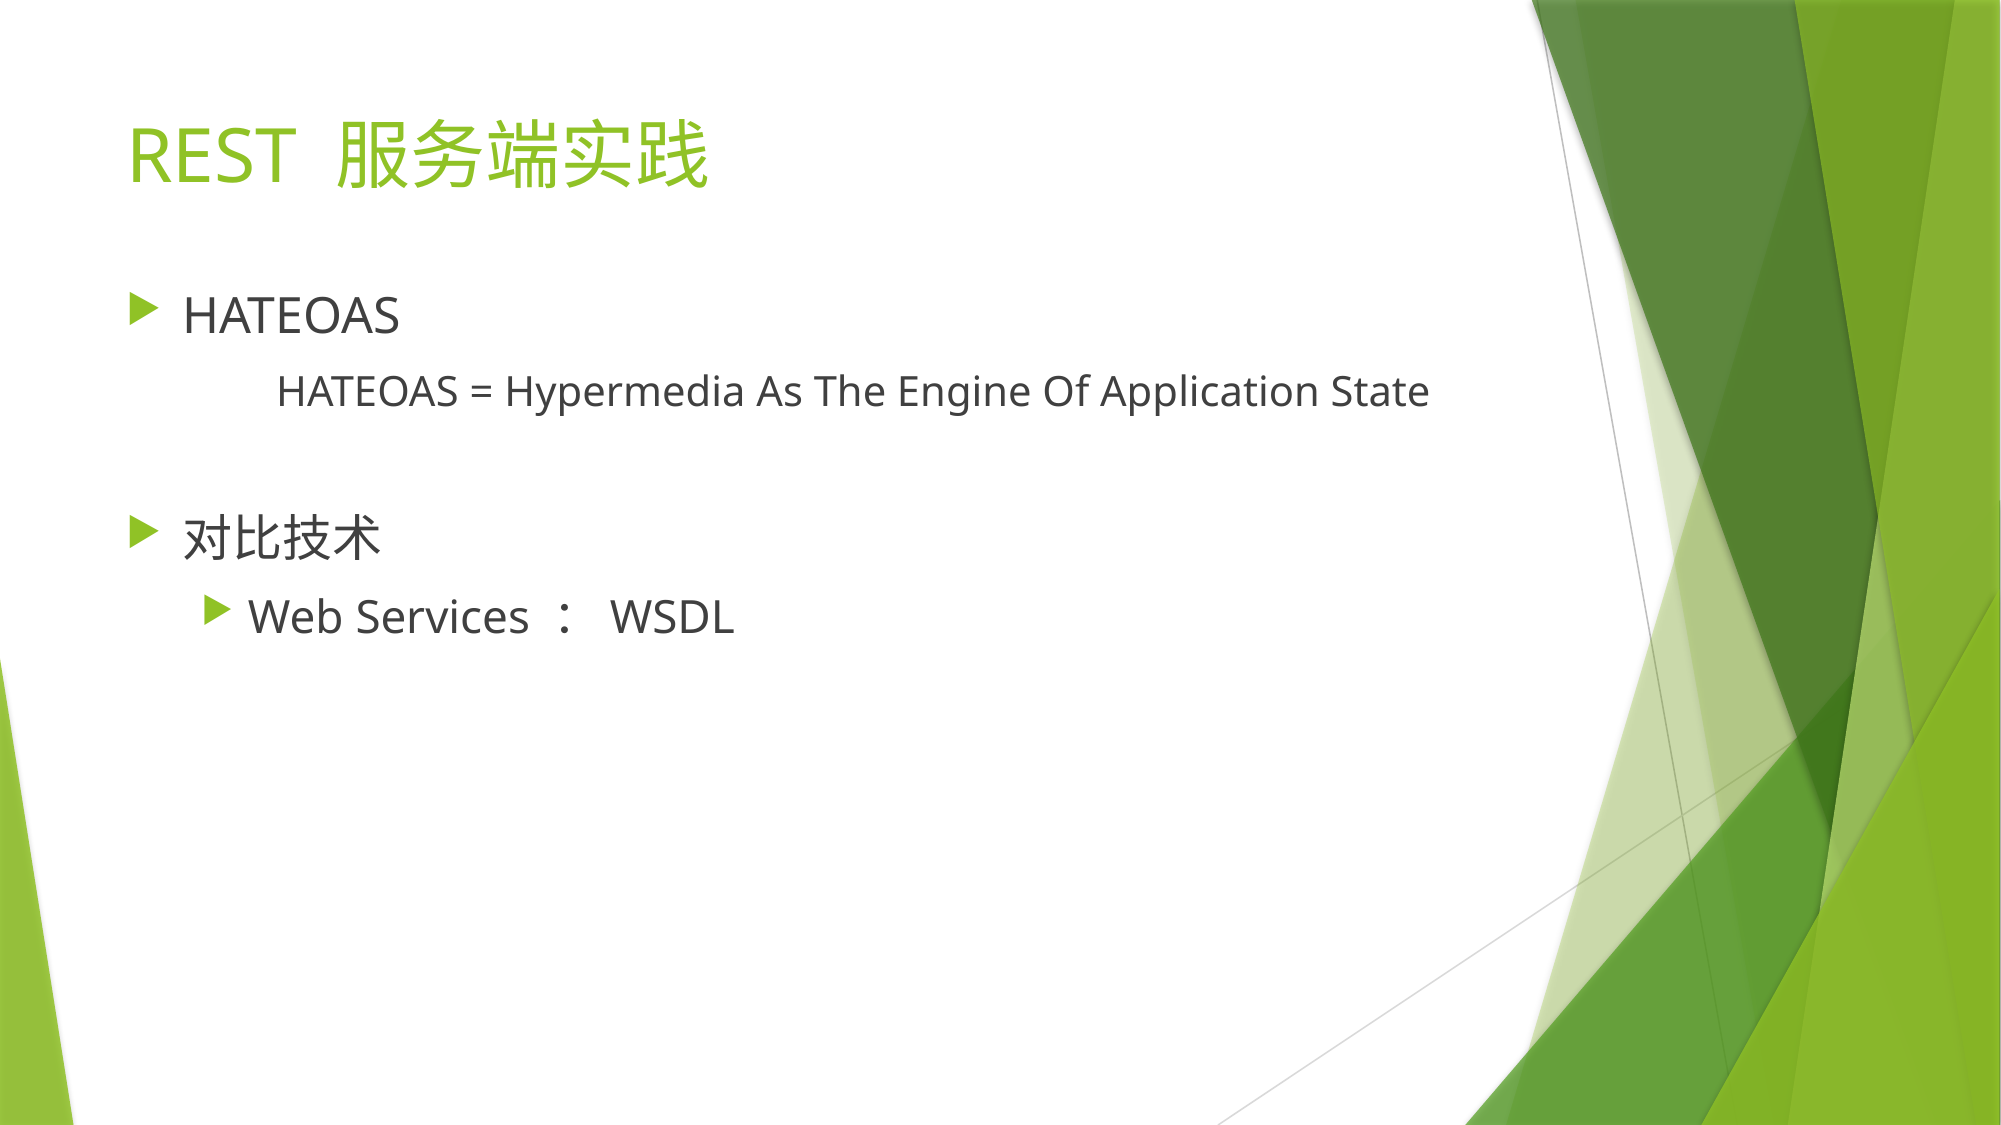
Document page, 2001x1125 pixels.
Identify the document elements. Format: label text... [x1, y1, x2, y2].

title REST 服务端实践 [111, 99, 1522, 276]
list HATEOAS HATEOAS = Hypermedia As The Engine Of Application State 对比技术 Web Services ：WSDL [111, 276, 1522, 1077]
